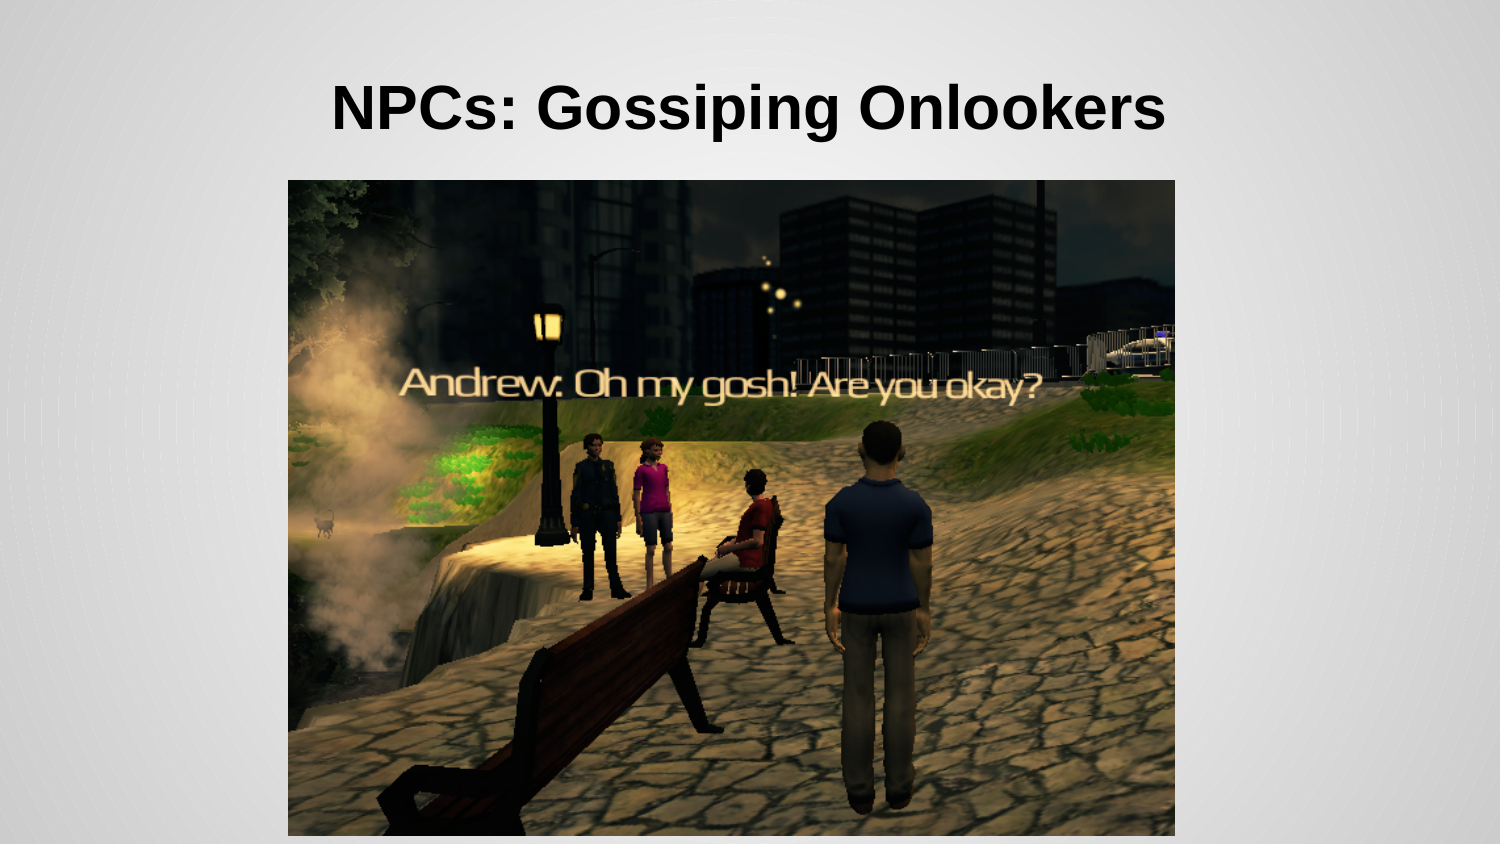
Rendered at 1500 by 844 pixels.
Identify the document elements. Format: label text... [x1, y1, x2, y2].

title NPCs: Gossiping Onlookers [75, 33, 1425, 175]
picture [288, 180, 1175, 837]
